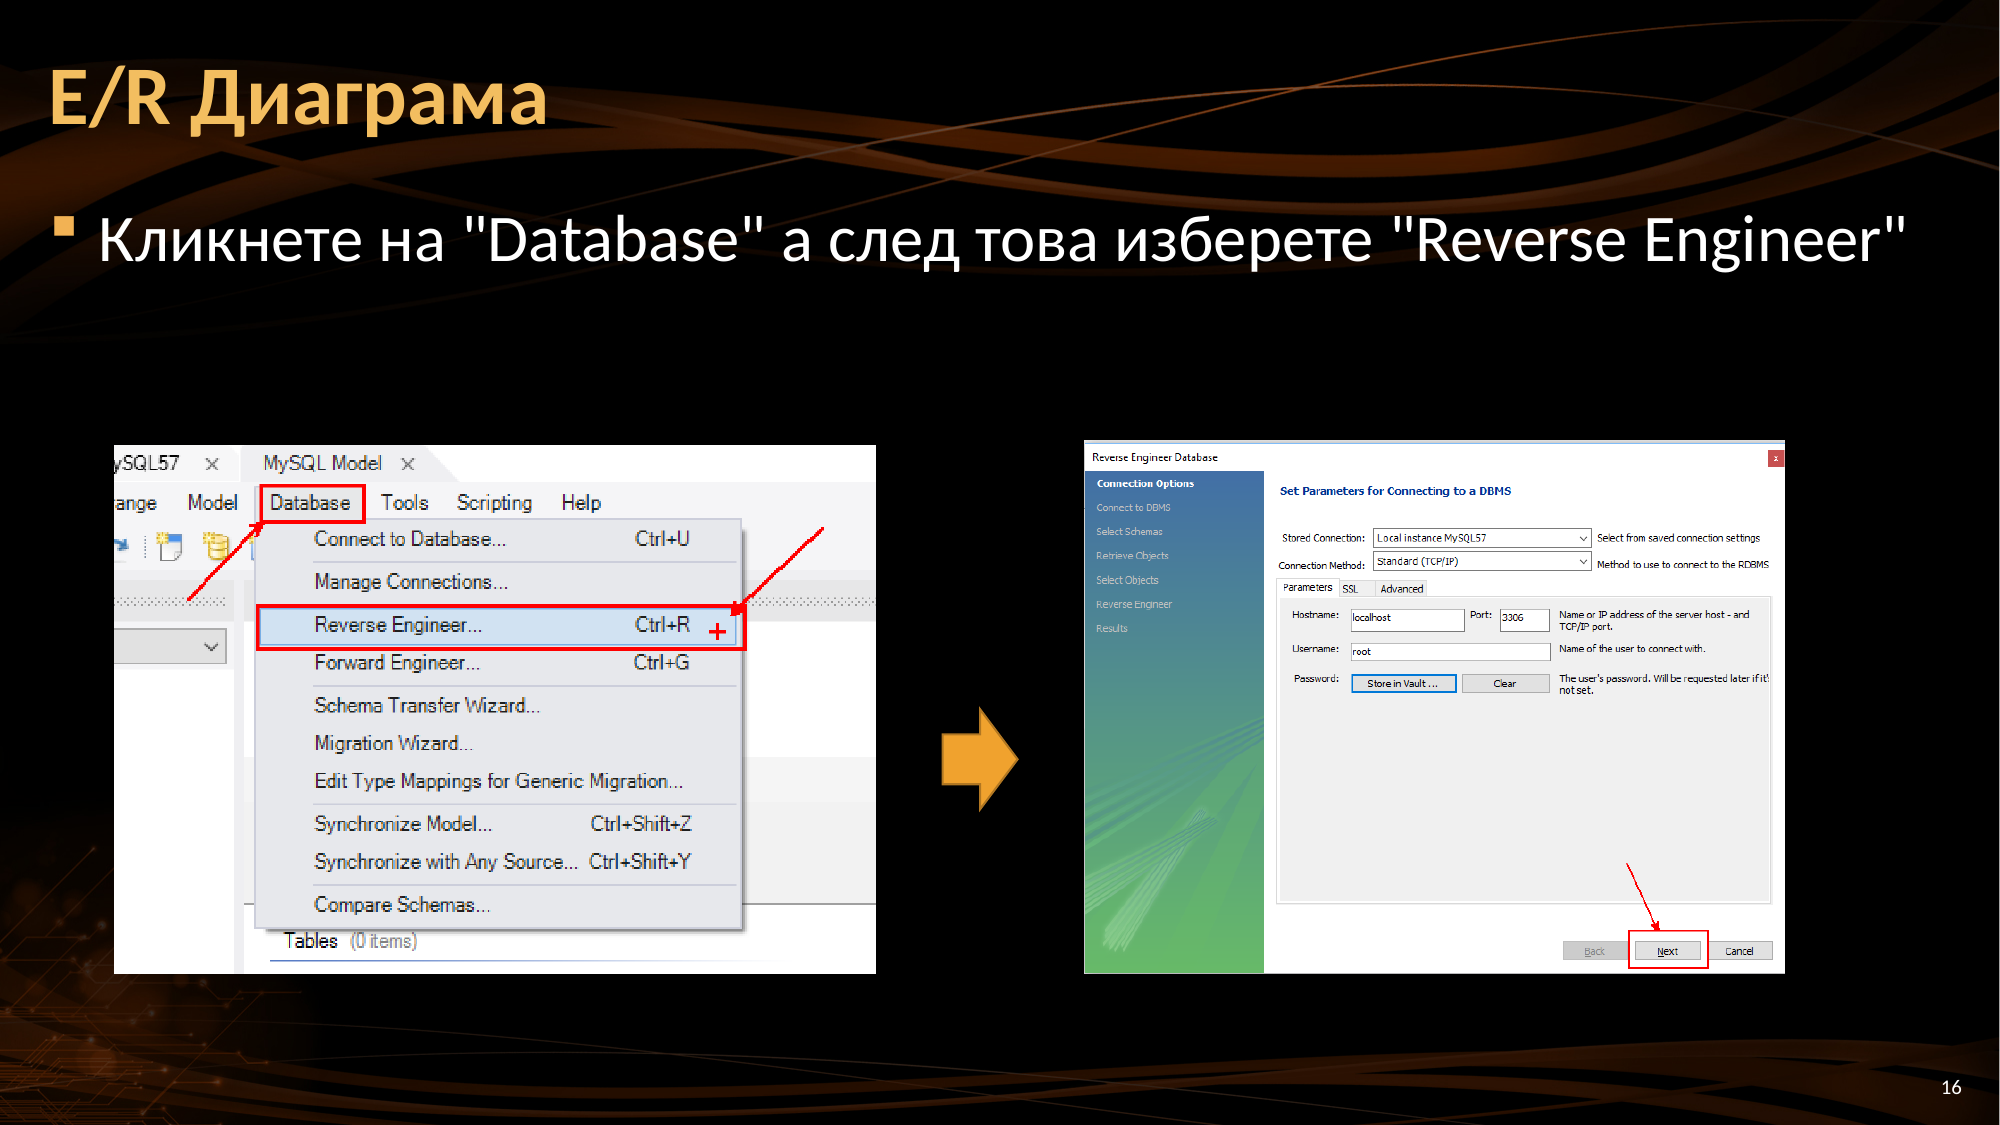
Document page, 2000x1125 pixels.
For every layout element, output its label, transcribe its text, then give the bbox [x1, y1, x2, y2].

list Кликнете на "Database" а след това изберете "Reverse Engineer" [31, 188, 1968, 1103]
title E/R Диаграма [30, 6, 1602, 189]
picture [0, 0, 2000, 1125]
